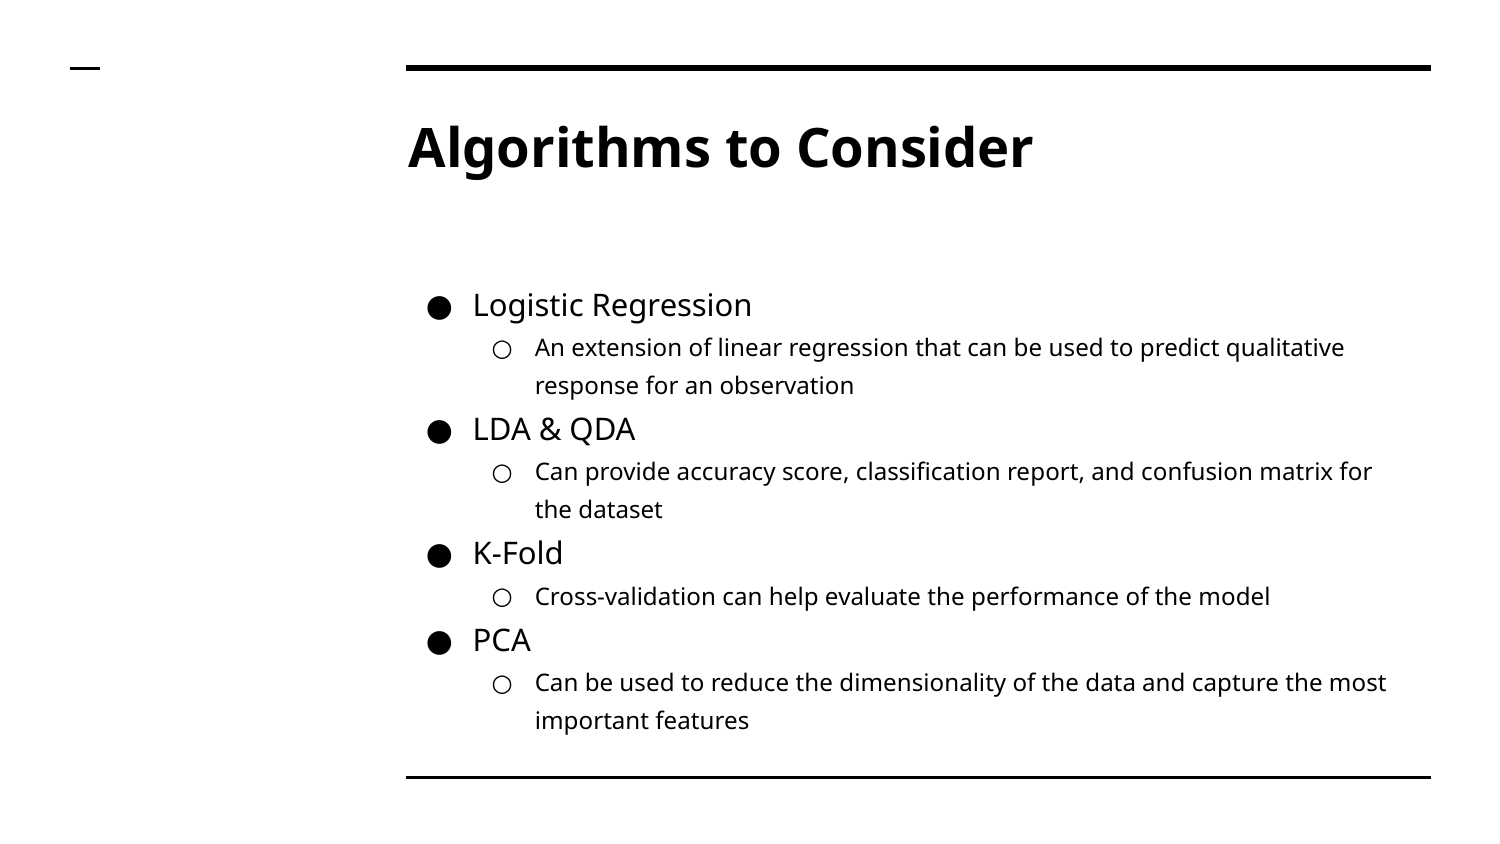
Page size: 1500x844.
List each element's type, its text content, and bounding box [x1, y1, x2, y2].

title Algorithms to Consider [393, 94, 1431, 199]
list Logistic Regression An extension of linear regression that can be used to predict qualitative response for an observation LDA & QDA Can provide accuracy score, classification report, and confusion matrix for the dataset K-Fold Cross-validation can help evaluate the performance of the model PCA Can be used to reduce the dimensionality of the data and capture the most important features [395, 261, 1433, 755]
